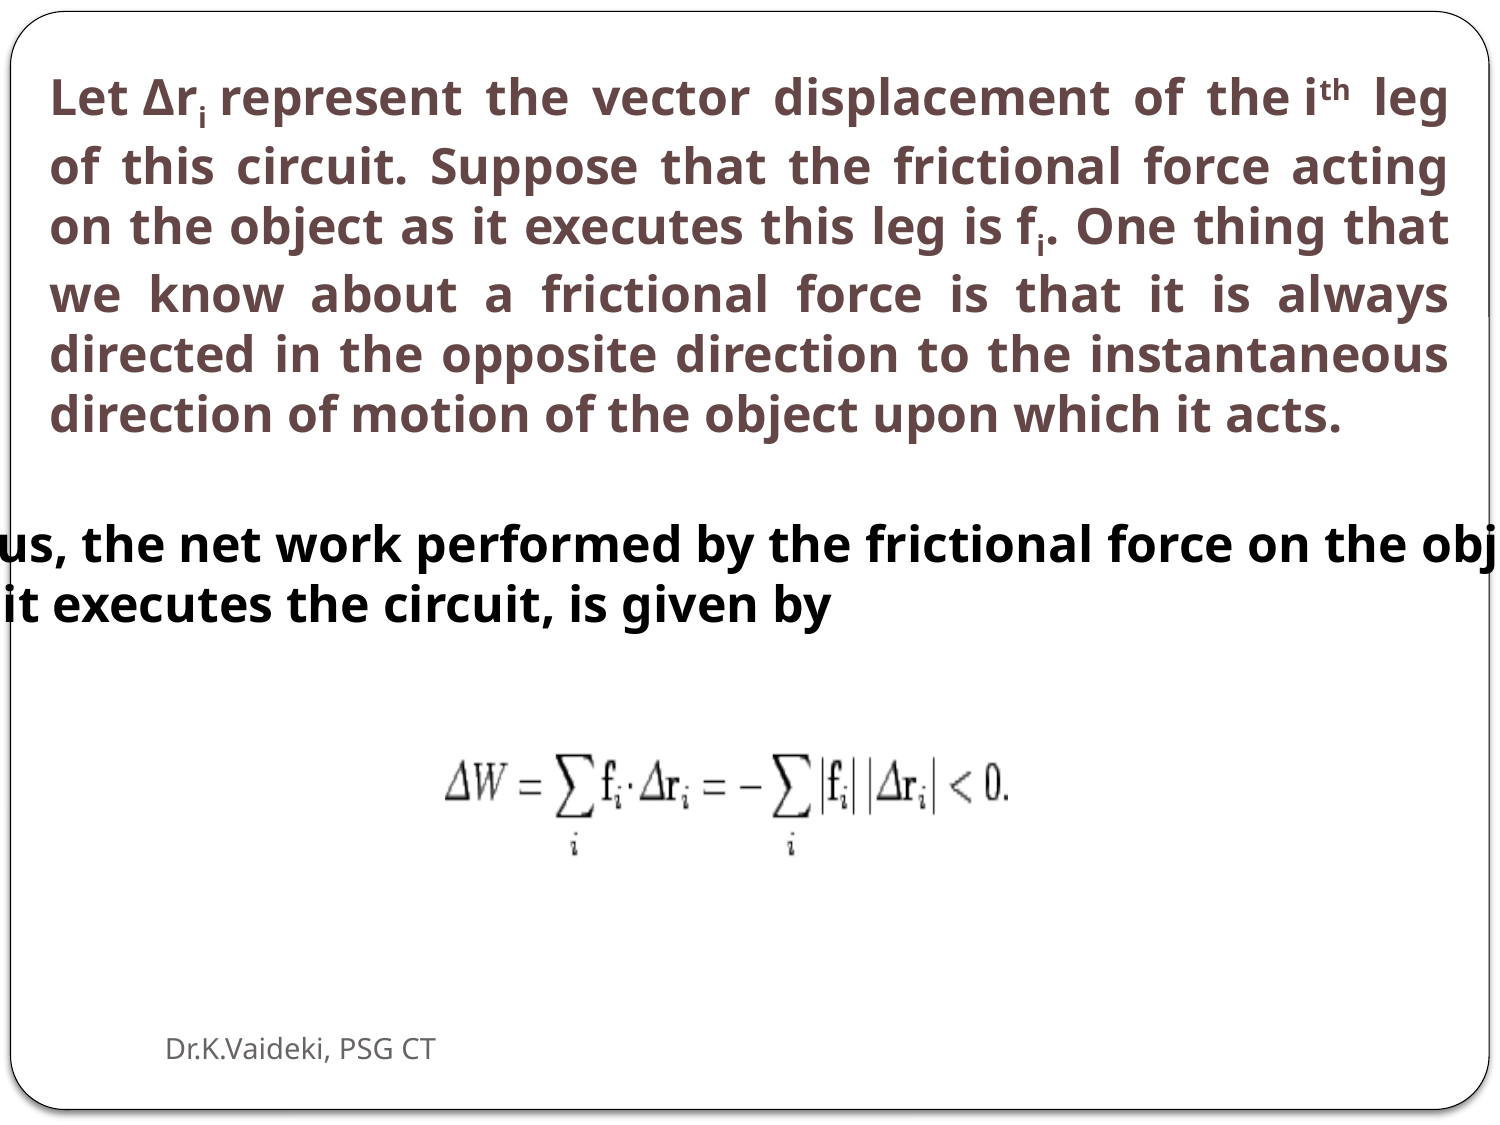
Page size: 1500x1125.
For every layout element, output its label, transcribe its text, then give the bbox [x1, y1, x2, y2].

text_box Let Δri represent the vector displacement of the ith leg of this circuit. Suppose that the frictional force acting on the object as it executes this leg is fi. One thing that we know about a frictional force is that it is always directed in the opposite direction to the instantaneous direction of motion of the object upon which it acts. [35, 58, 1465, 450]
text_box Thus, the net work performed by the frictional force on the object, as it executes the circuit, is given by [0, 504, 1500, 640]
picture [445, 726, 1009, 868]
footer Dr.K.Vaideki, PSG CT [150, 1012, 800, 1088]
